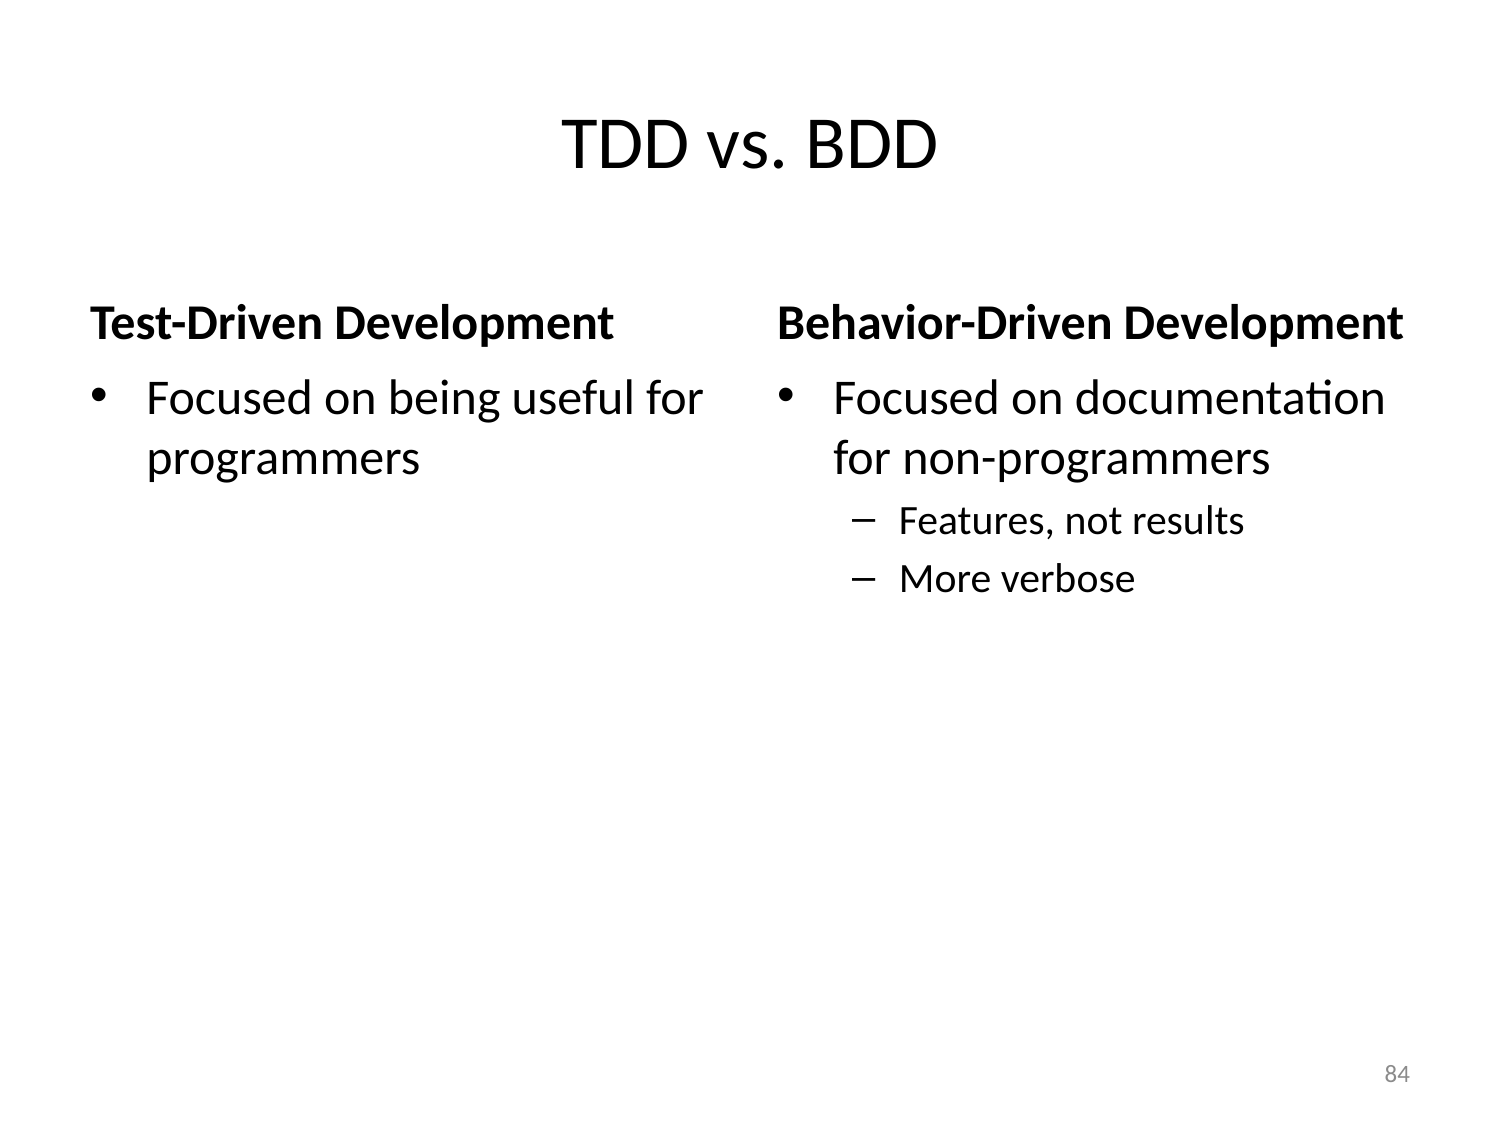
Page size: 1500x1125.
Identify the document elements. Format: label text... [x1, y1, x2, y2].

list Focused on being useful for programmers [75, 356, 738, 1005]
list Test-Driven Development [75, 251, 738, 356]
slide_number 84 [1074, 1042, 1425, 1103]
list Focused on documentation for non-programmers Features, not results More verbose [761, 356, 1425, 1005]
list Behavior-Driven Development [761, 251, 1425, 356]
title TDD vs. BDD [75, 45, 1425, 233]
